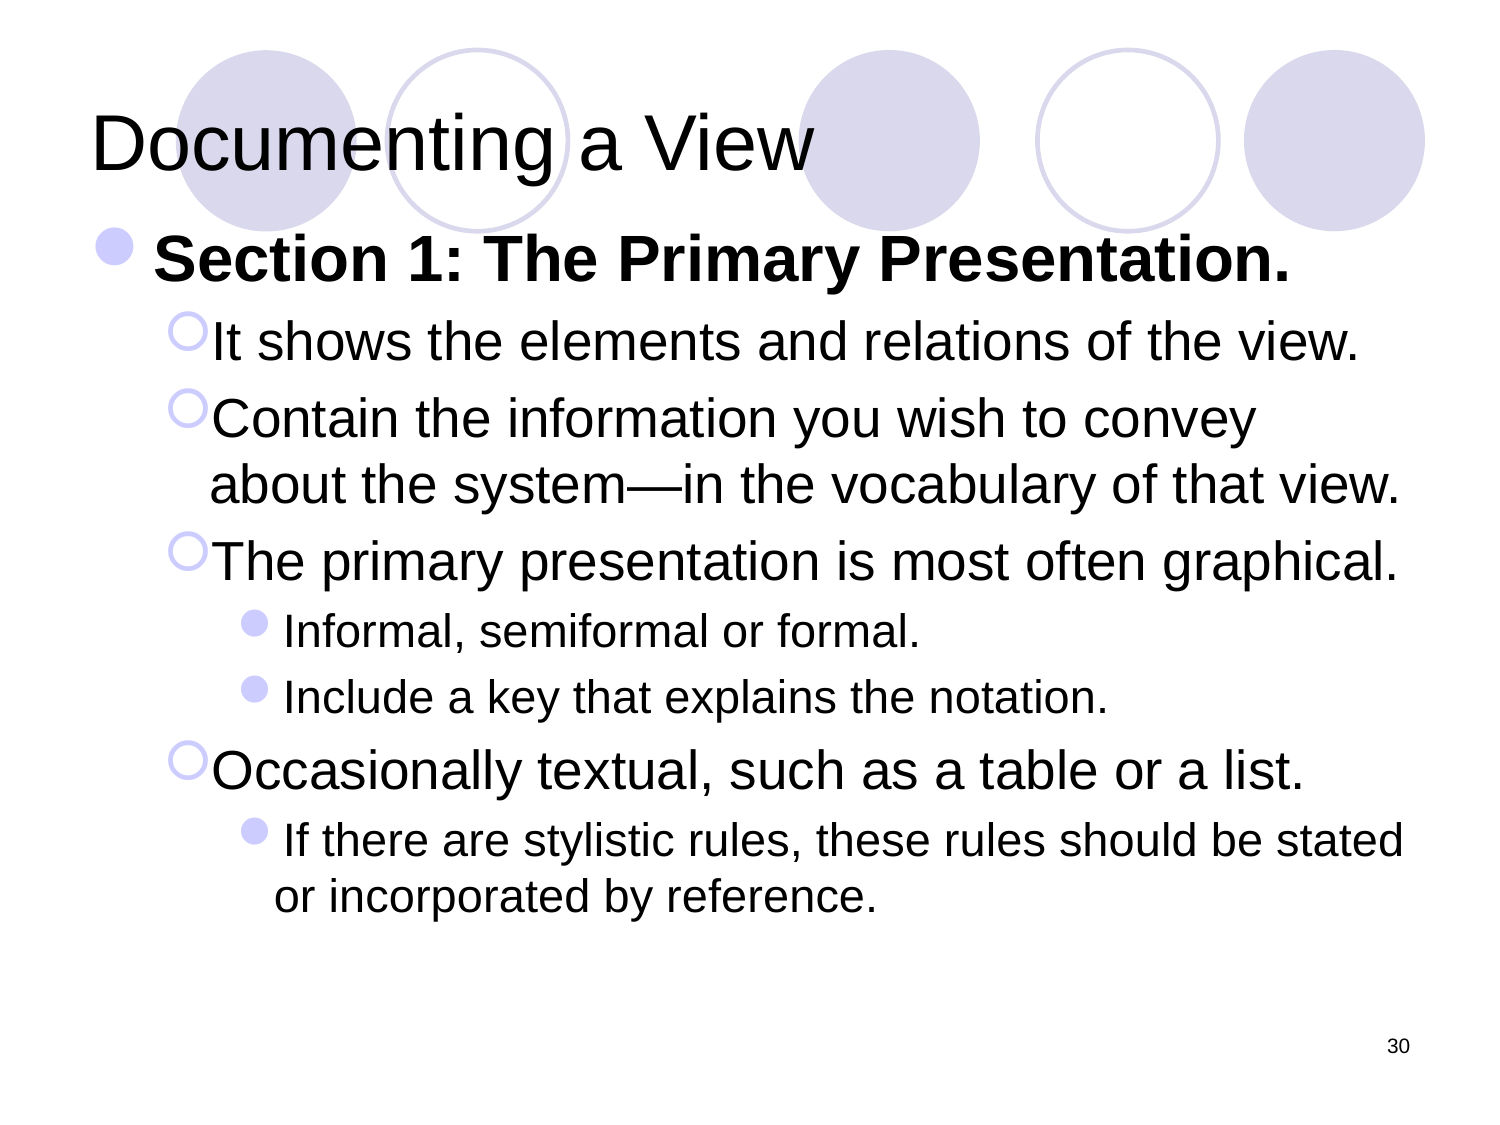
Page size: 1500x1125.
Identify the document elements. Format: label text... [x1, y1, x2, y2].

slide_number 30 [1074, 1025, 1425, 1100]
title Documenting a View [75, 45, 1425, 208]
list Section 1: The Primary Presentation. It shows the elements and relations of the view. Contain the information you wish to convey about the system—in the vocabulary of that view. The primary presentation is most often graphical. Informal, semiformal or formal. Include a key that explains the notation. Occasionally textual, such as a table or a list. If there are stylistic rules, these rules should be stated or incorporated by reference. [75, 208, 1425, 1071]
